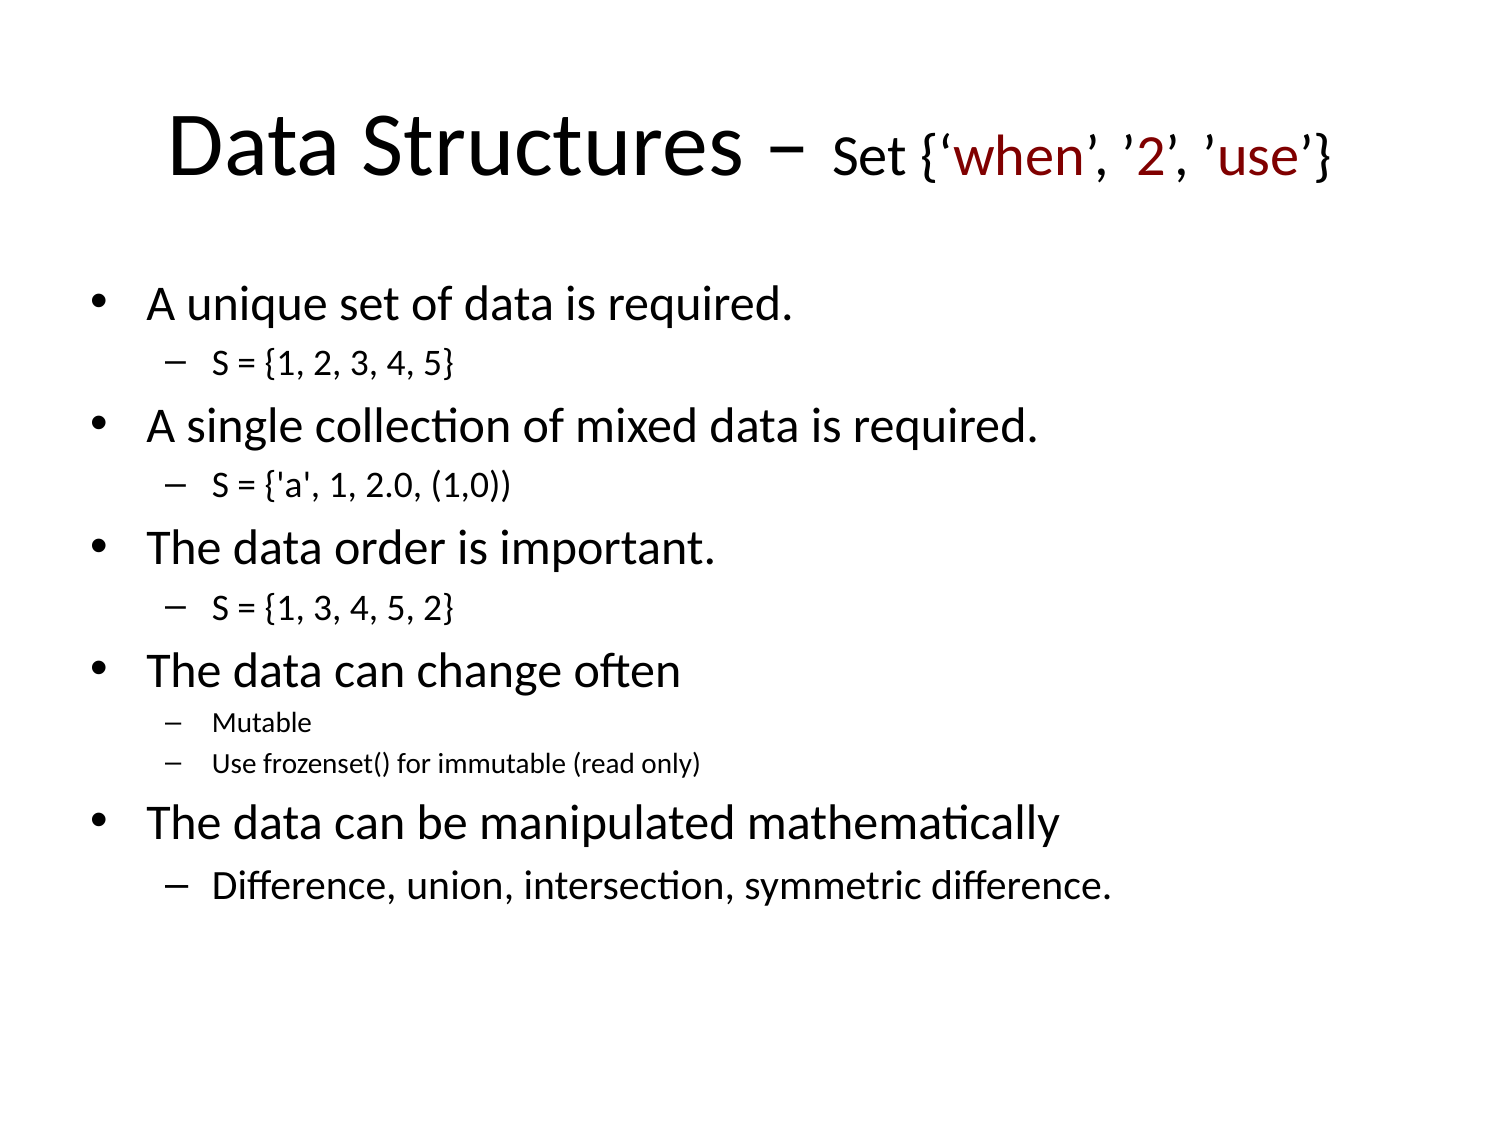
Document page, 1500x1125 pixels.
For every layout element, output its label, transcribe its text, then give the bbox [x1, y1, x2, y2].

title Data Structures – Set {‘when’, ’2’, ’use’} [75, 45, 1425, 233]
list A unique set of data is required. S = {1, 2, 3, 4, 5} A single collection of mixed data is required. S = {'a', 1, 2.0, (1,0)) The data order is important. S = {1, 3, 4, 5, 2} The data can change often Mutable Use frozenset() for immutable (read only) The data can be manipulated mathematically Difference, union, intersection, symmetric difference. [75, 262, 1425, 1005]
